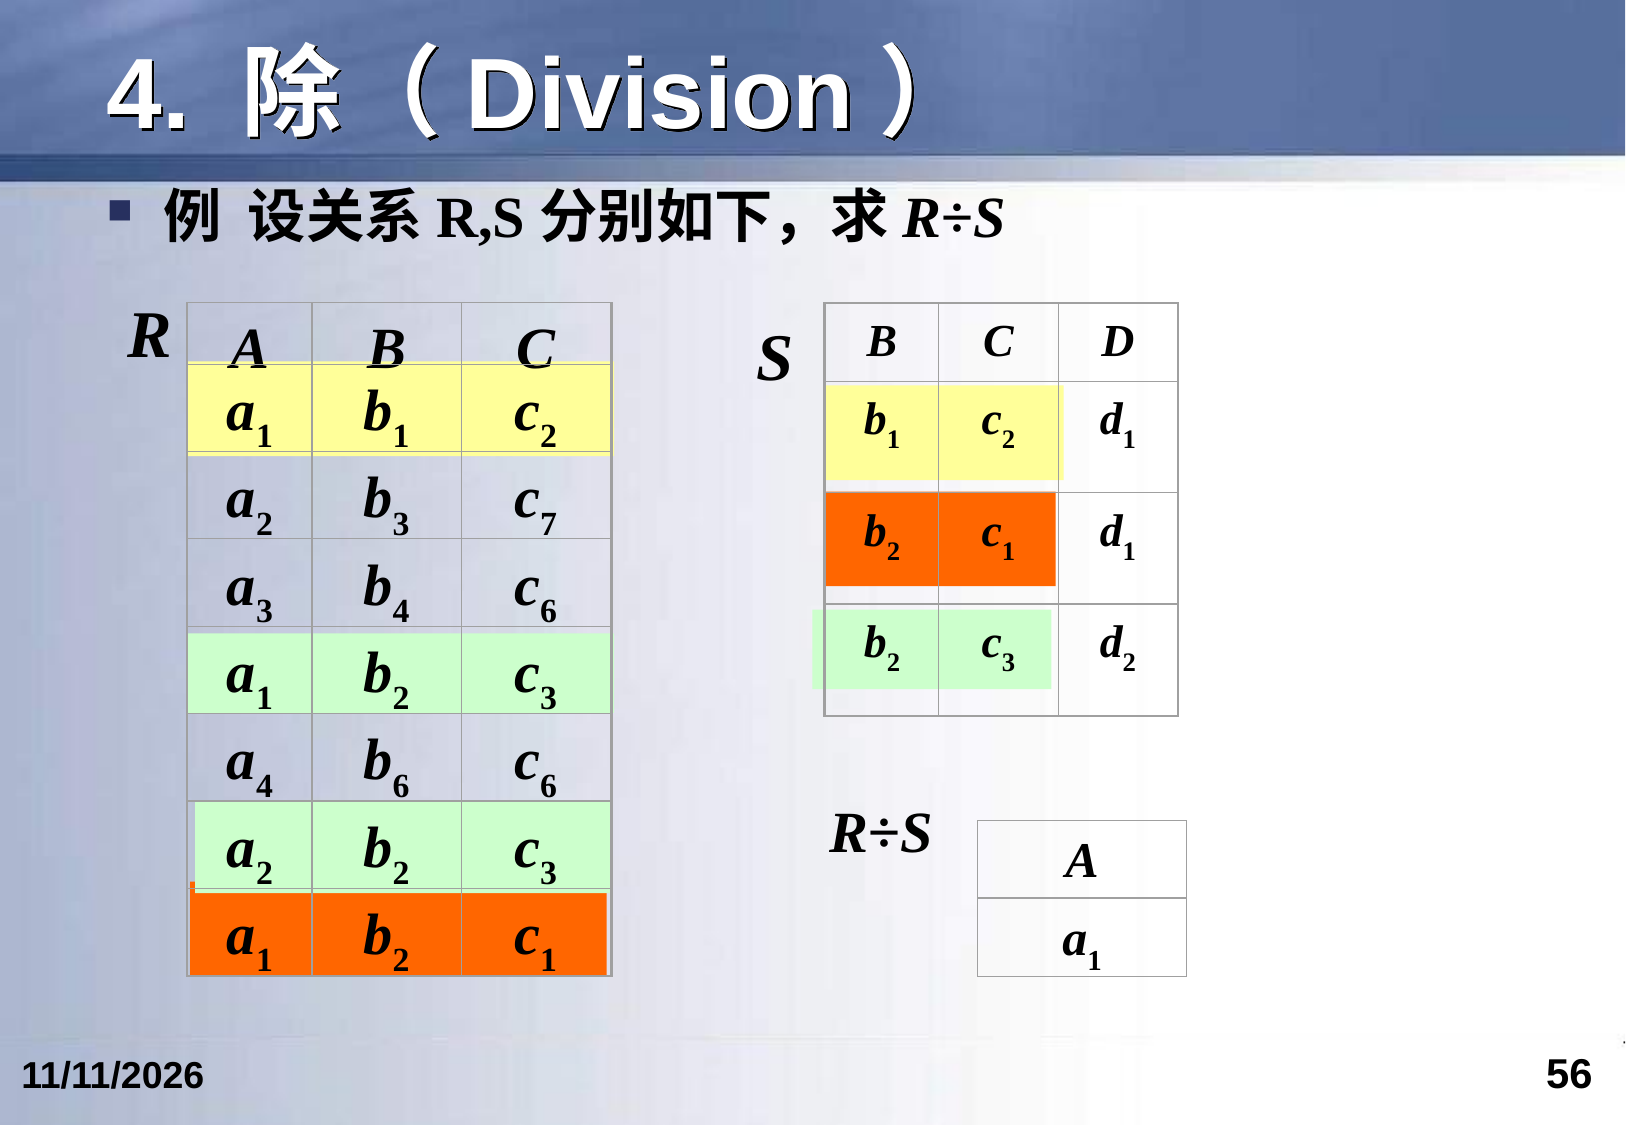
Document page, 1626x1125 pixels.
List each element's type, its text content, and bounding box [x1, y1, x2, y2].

text_box S [694, 278, 857, 429]
picture [0, 0, 1626, 1125]
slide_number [2, 1041, 380, 1125]
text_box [776, 786, 1187, 977]
text_box [812, 609, 818, 690]
list 例 设关系R,S分别如下，求R÷S [106, 187, 1554, 251]
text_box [823, 302, 1179, 717]
title 4. 除（Division） [106, 41, 1554, 150]
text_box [186, 302, 612, 977]
text_box R [68, 255, 231, 406]
slide_number 56 [1201, 1037, 1612, 1124]
